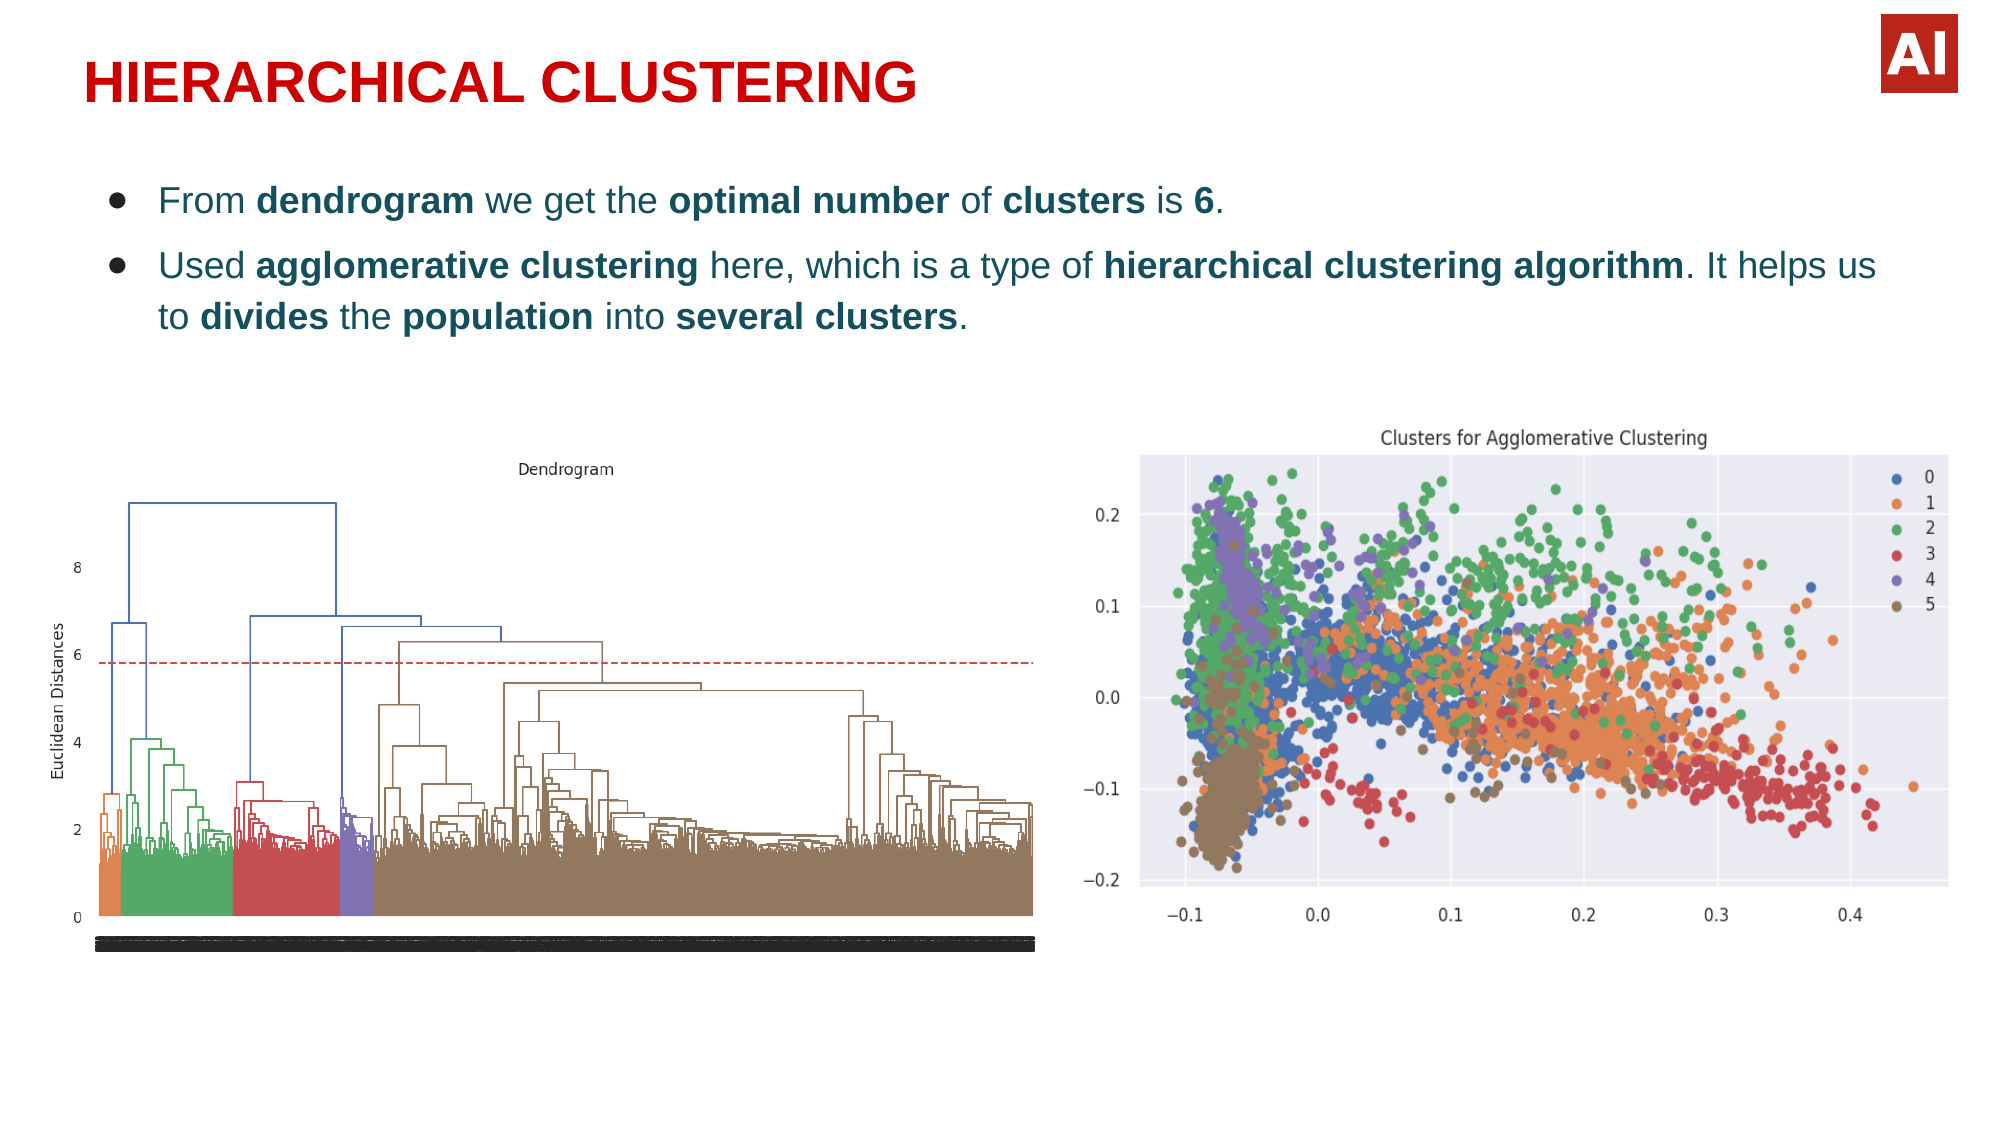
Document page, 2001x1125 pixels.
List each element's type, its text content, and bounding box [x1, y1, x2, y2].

picture [40, 452, 1045, 960]
list From dendrogram we get the optimal number of clusters is 6. Used agglomerative clustering here, which is a type of hierarchical clustering algorithm. It helps us to divides the population into several clusters. [68, 154, 1932, 902]
picture [1881, 14, 1958, 93]
title HIERARCHICAL CLUSTERING [68, 29, 1932, 154]
picture [1070, 418, 1959, 936]
